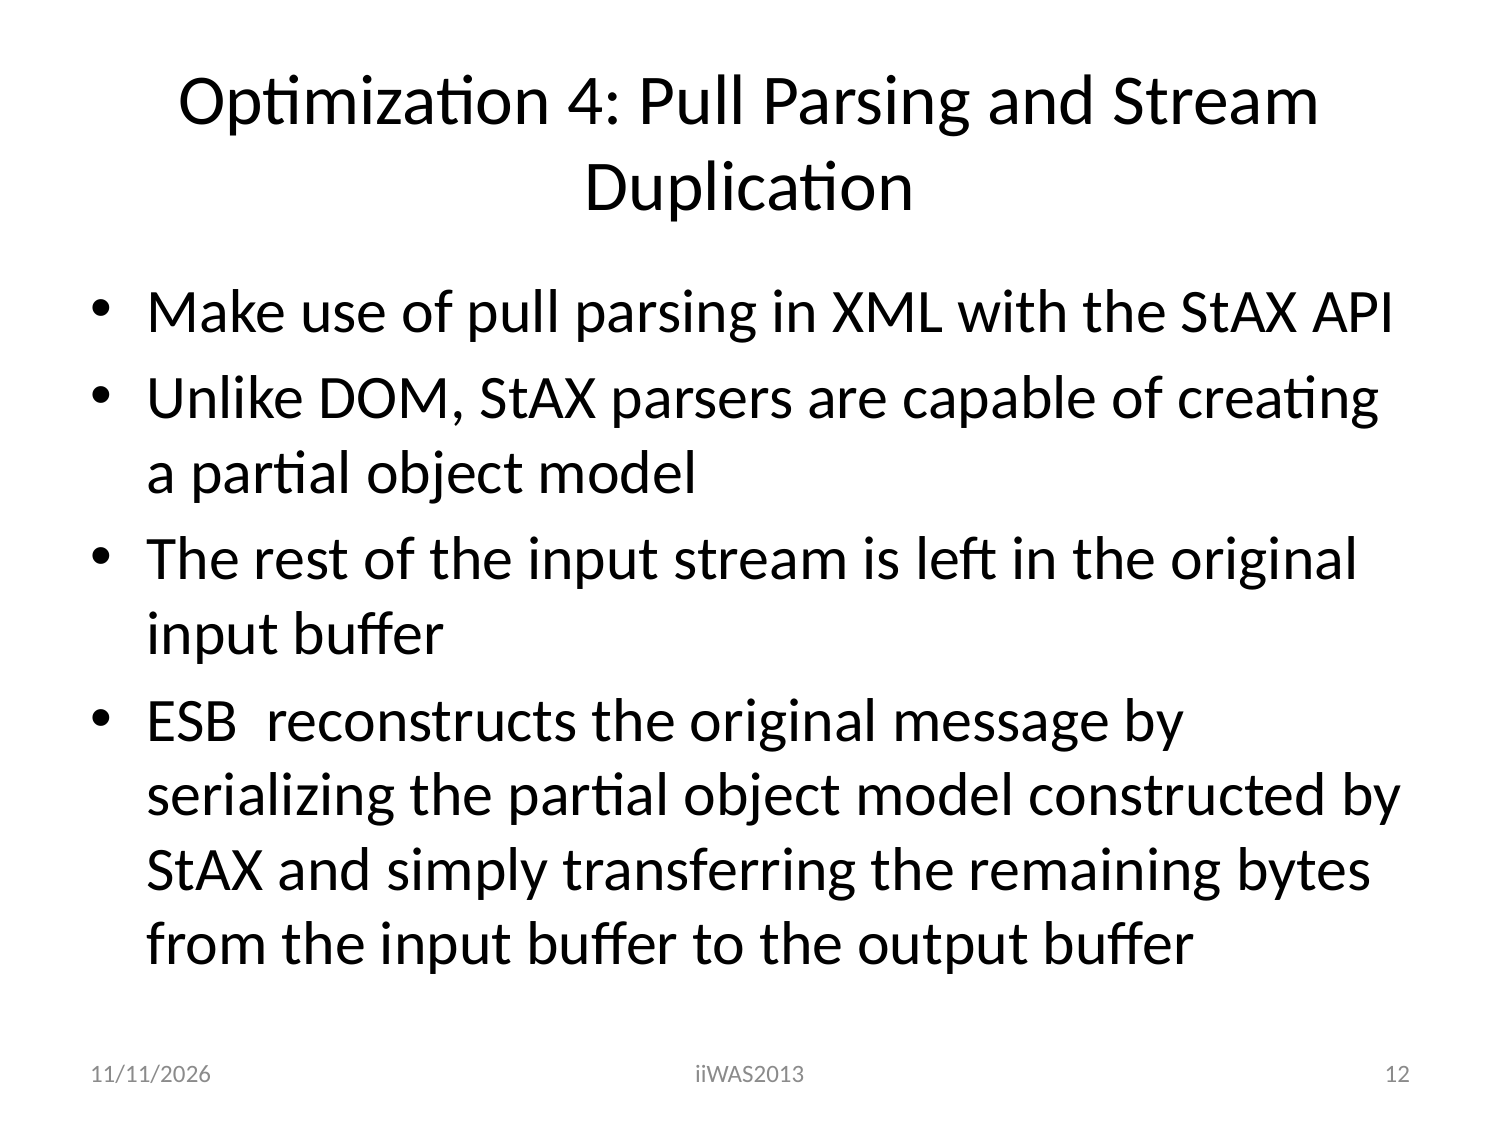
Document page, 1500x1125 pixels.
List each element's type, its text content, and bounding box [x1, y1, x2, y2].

title Optimization 4: Pull Parsing and Stream Duplication [75, 45, 1425, 233]
list Make use of pull parsing in XML with the StAX API Unlike DOM, StAX parsers are capable of creating a partial object model The rest of the input stream is left in the original input buffer ESB reconstructs the original message by serializing the partial object model constructed by StAX and simply transferring the remaining bytes from the input buffer to the output buffer [75, 262, 1425, 1005]
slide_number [75, 1042, 425, 1103]
footer iiWAS2013 [512, 1042, 988, 1103]
slide_number 12 [1074, 1042, 1425, 1103]
